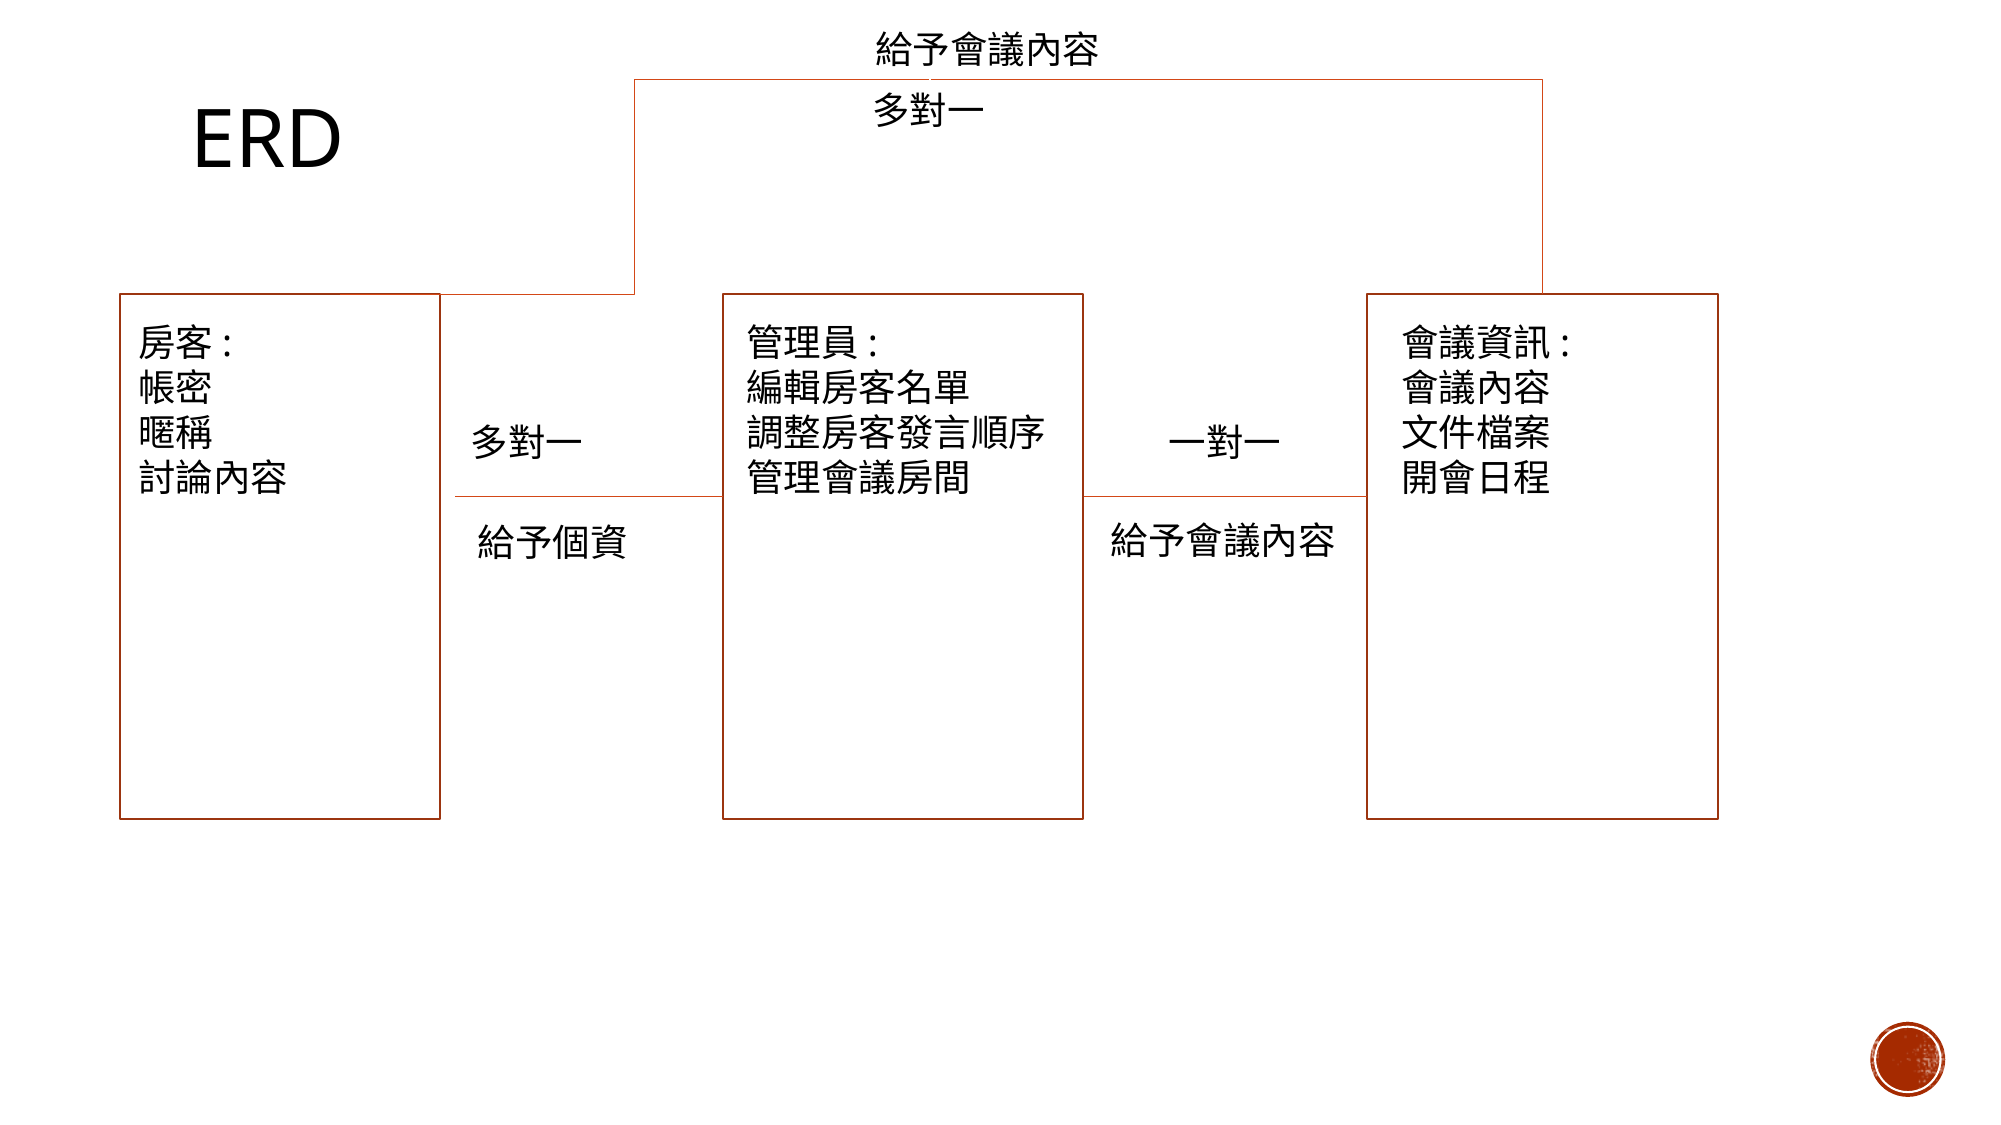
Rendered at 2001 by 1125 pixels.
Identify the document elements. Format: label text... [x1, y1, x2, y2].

text_box [722, 293, 1084, 820]
text_box 給予會議內容 [860, 18, 1116, 79]
text_box 會議資訊: 會議內容 文件檔案 開會日程 [1386, 311, 1585, 552]
title ERD [175, 79, 340, 204]
text_box 多對一 [455, 411, 599, 472]
text_box 給予個資 [463, 511, 643, 572]
text_box 管理員: 編輯房客名單 調整房客發言順序 管理會議房間 [731, 311, 1062, 552]
text_box [1366, 293, 1719, 820]
text_box 多對一 [928, 79, 1000, 140]
text_box 房客: 帳密 暱稱 討論內容 [123, 311, 304, 552]
text_box 給予會議內容 [1095, 509, 1351, 569]
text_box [343, 81, 928, 292]
text_box [119, 293, 441, 820]
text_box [932, 80, 1540, 292]
text_box 一對一 [1154, 411, 1297, 472]
